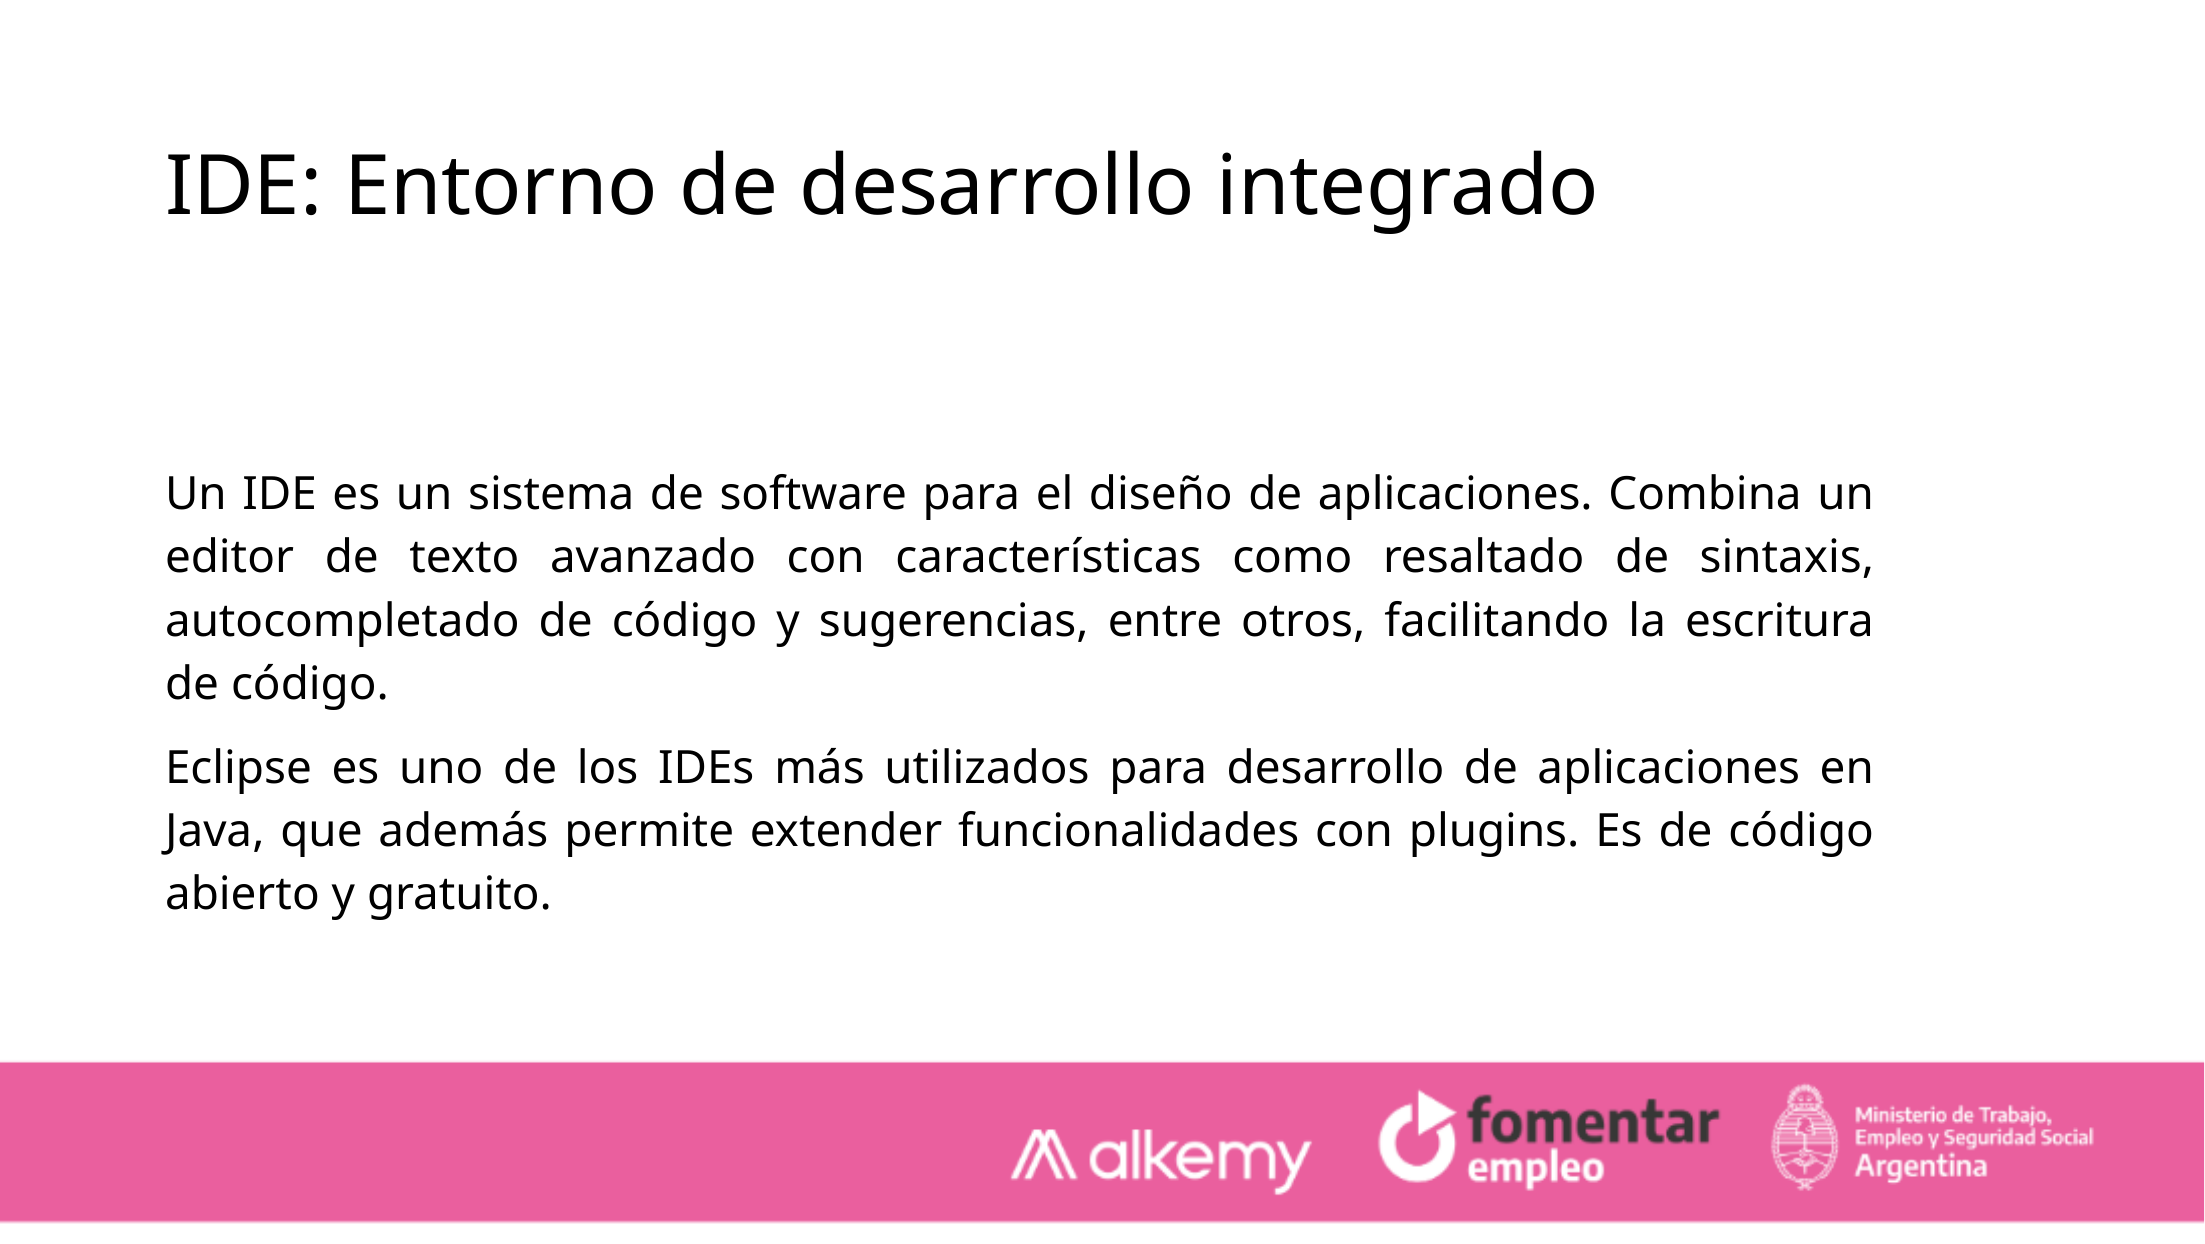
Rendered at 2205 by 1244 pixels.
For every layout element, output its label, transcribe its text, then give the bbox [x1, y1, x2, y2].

picture [0, 0, 2205, 1244]
text_box Un IDE es un sistema de software para el diseño de aplicaciones. Combina un editor de texto avanzado con características como resaltado de sintaxis, autocompletado de código y sugerencias, entre otros, facilitando la escritura de código. Eclipse es uno de los IDEs más utilizados para desarrollo de aplicaciones en Java, que además permite extender funcionalidades con plugins. Es de código abierto y gratuito. [149, 440, 1891, 934]
text_box IDE: Entorno de desarrollo integrado [150, 116, 1737, 247]
